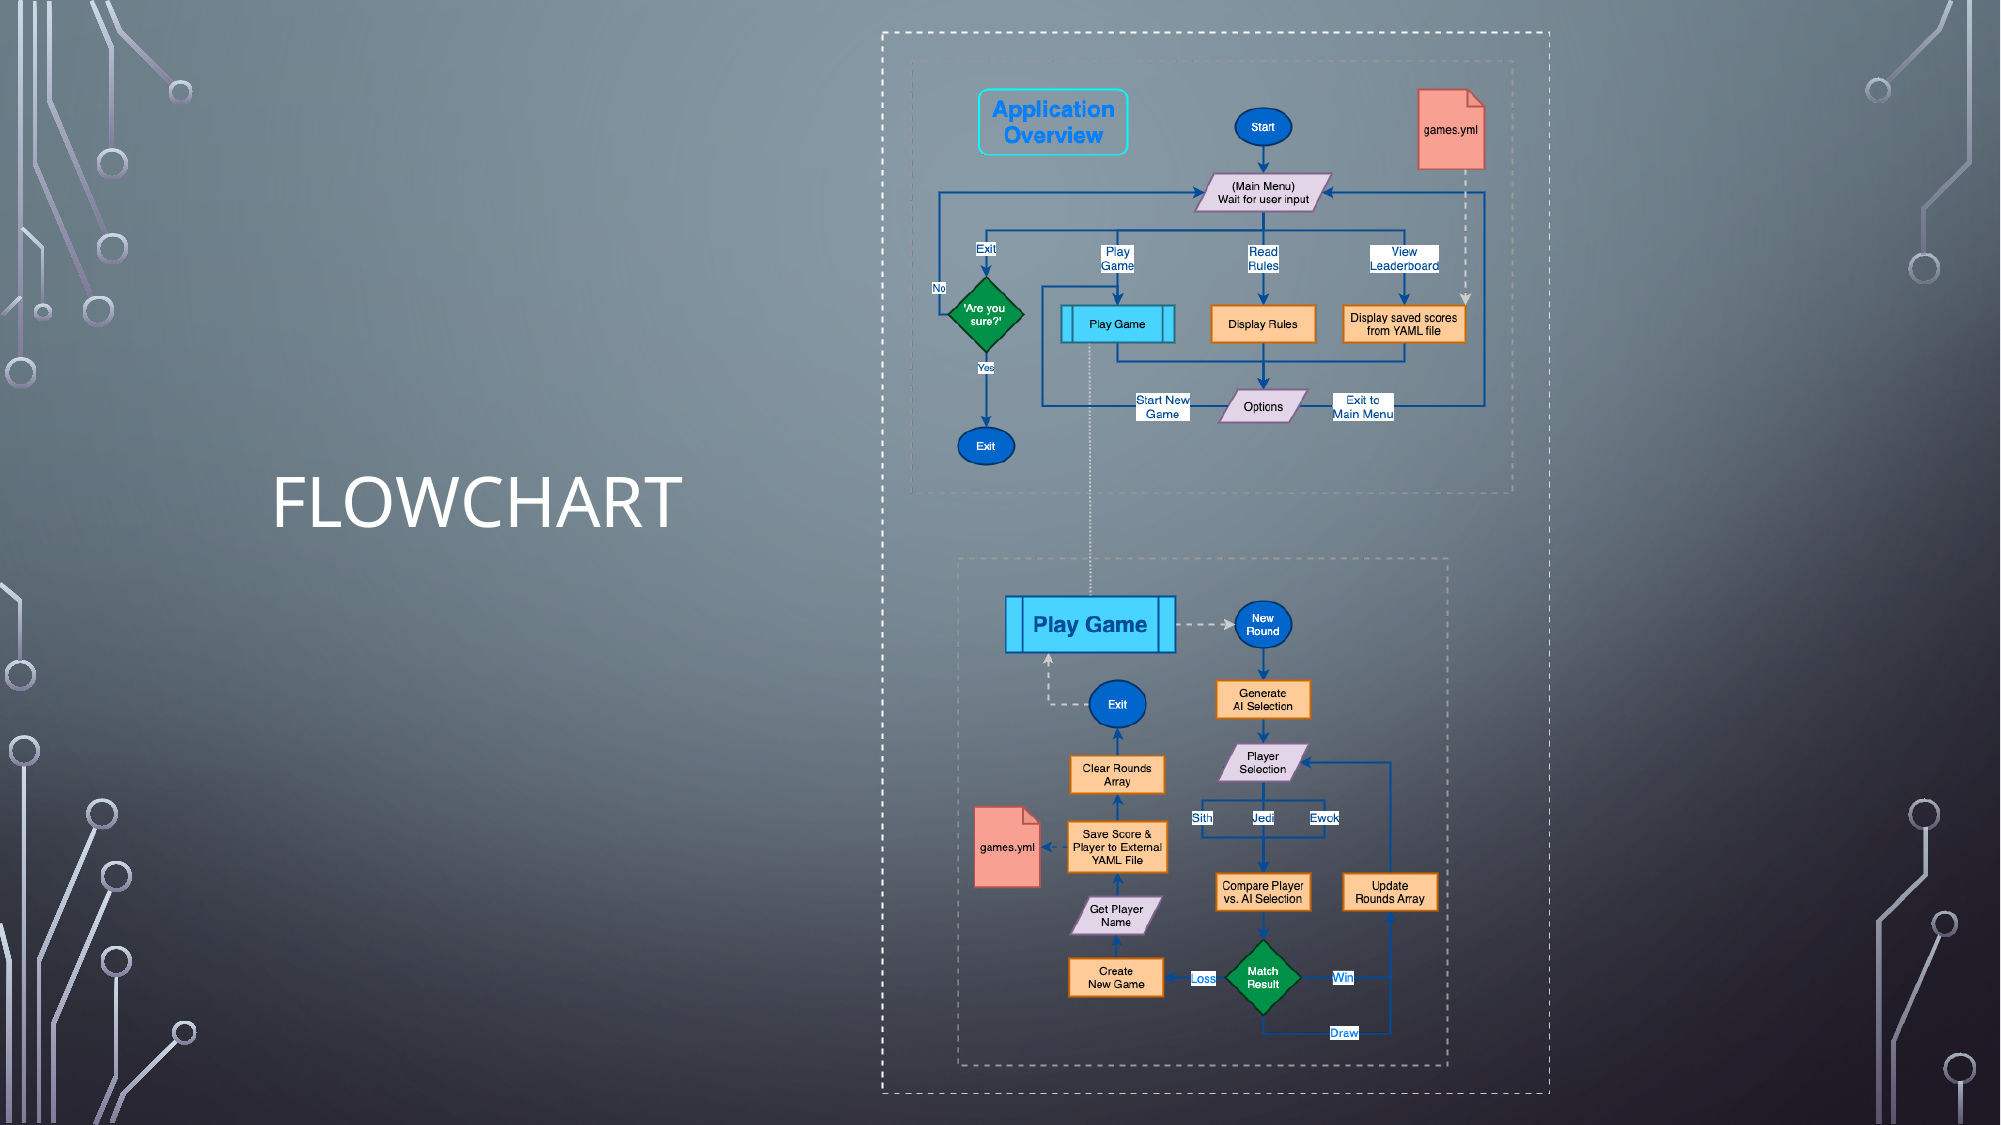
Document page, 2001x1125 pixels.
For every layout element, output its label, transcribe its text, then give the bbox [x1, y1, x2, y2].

text_box Flowchart [241, 432, 713, 577]
picture [881, 31, 1550, 1121]
